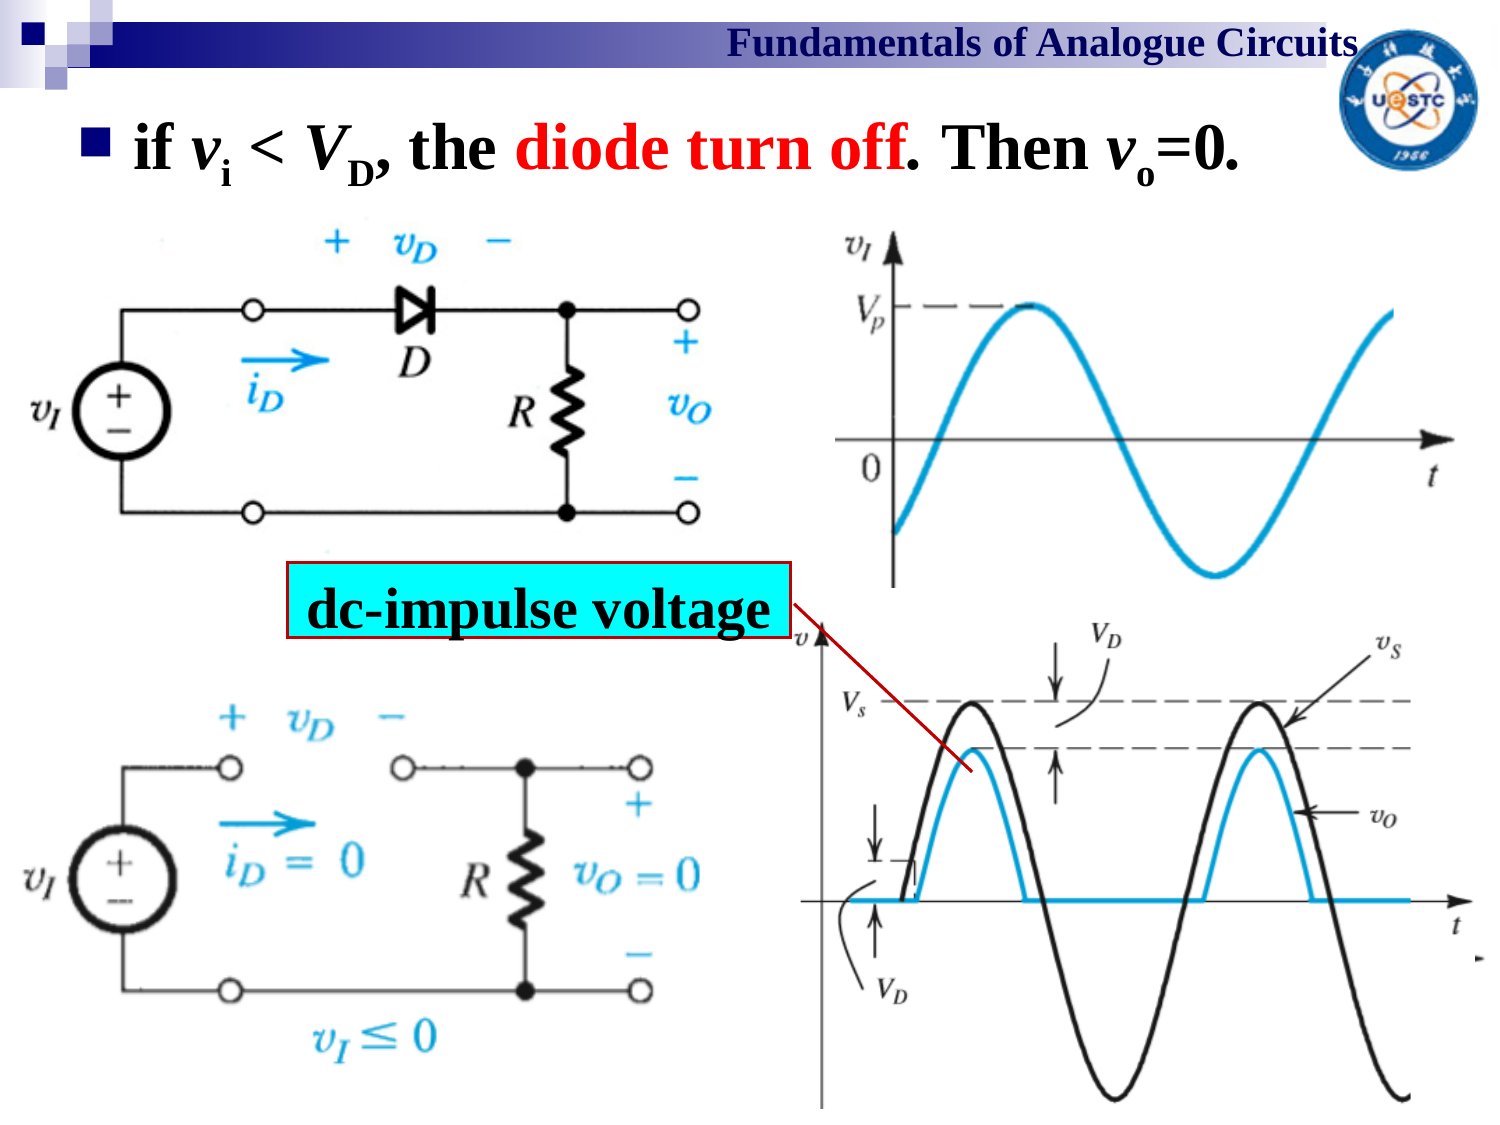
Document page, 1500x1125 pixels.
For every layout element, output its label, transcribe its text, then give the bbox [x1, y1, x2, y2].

text_box dc-impulse voltage [287, 562, 791, 638]
picture [1326, 4, 1493, 183]
picture [22, 212, 736, 561]
text_box if vi < VD, the diode turn off. Then vo=0. [62, 95, 1363, 200]
picture [4, 691, 713, 1075]
picture [787, 612, 1488, 1109]
picture [835, 215, 1458, 588]
text_box Fundamentals of Analogue Circuits [723, 12, 1326, 67]
